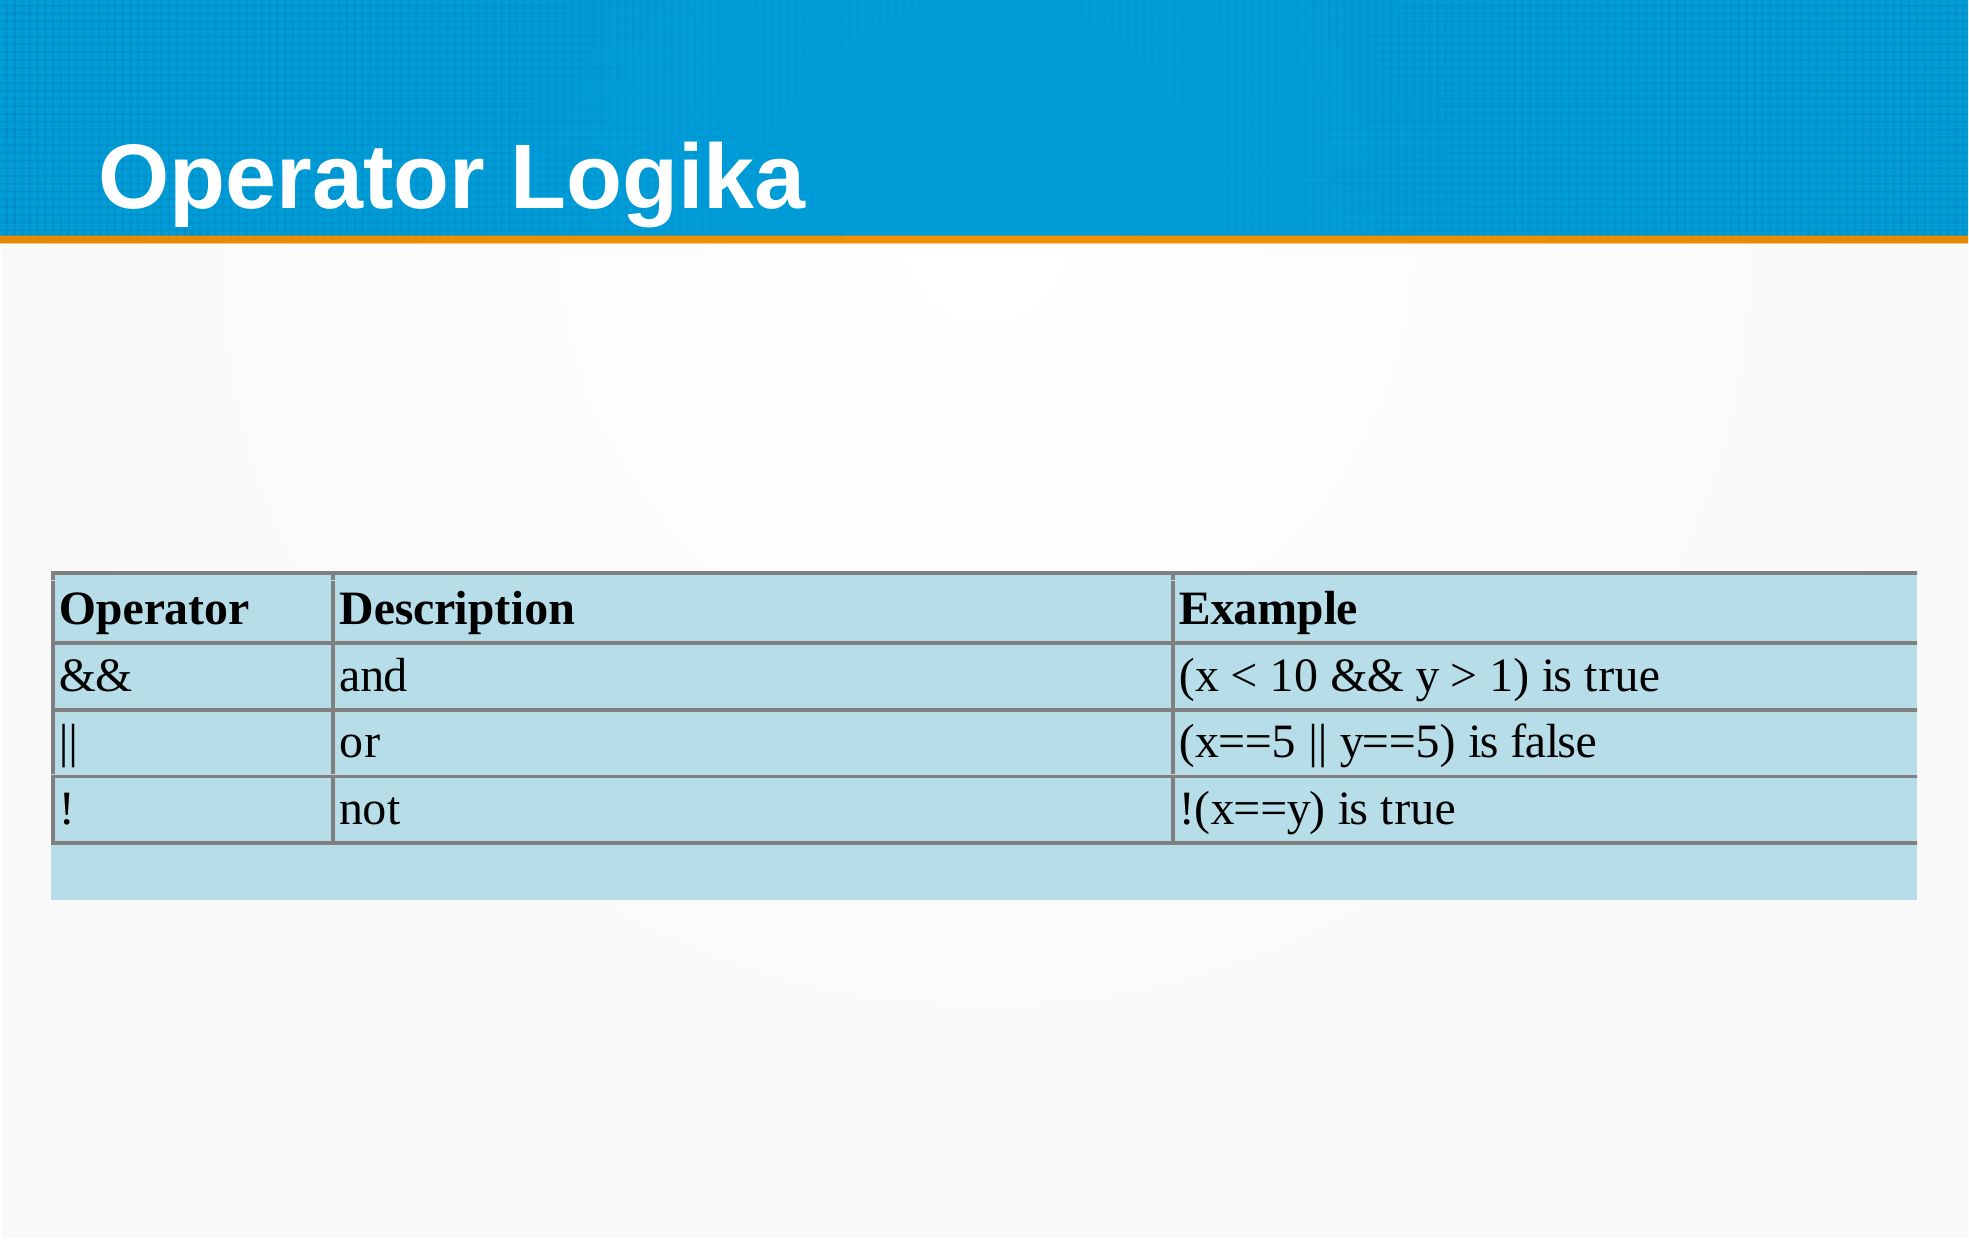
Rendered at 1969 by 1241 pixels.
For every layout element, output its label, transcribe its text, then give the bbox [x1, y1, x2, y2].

picture [0, 236, 1969, 1241]
text_box Operator Logika [98, 19, 1870, 227]
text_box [50, 570, 1918, 901]
